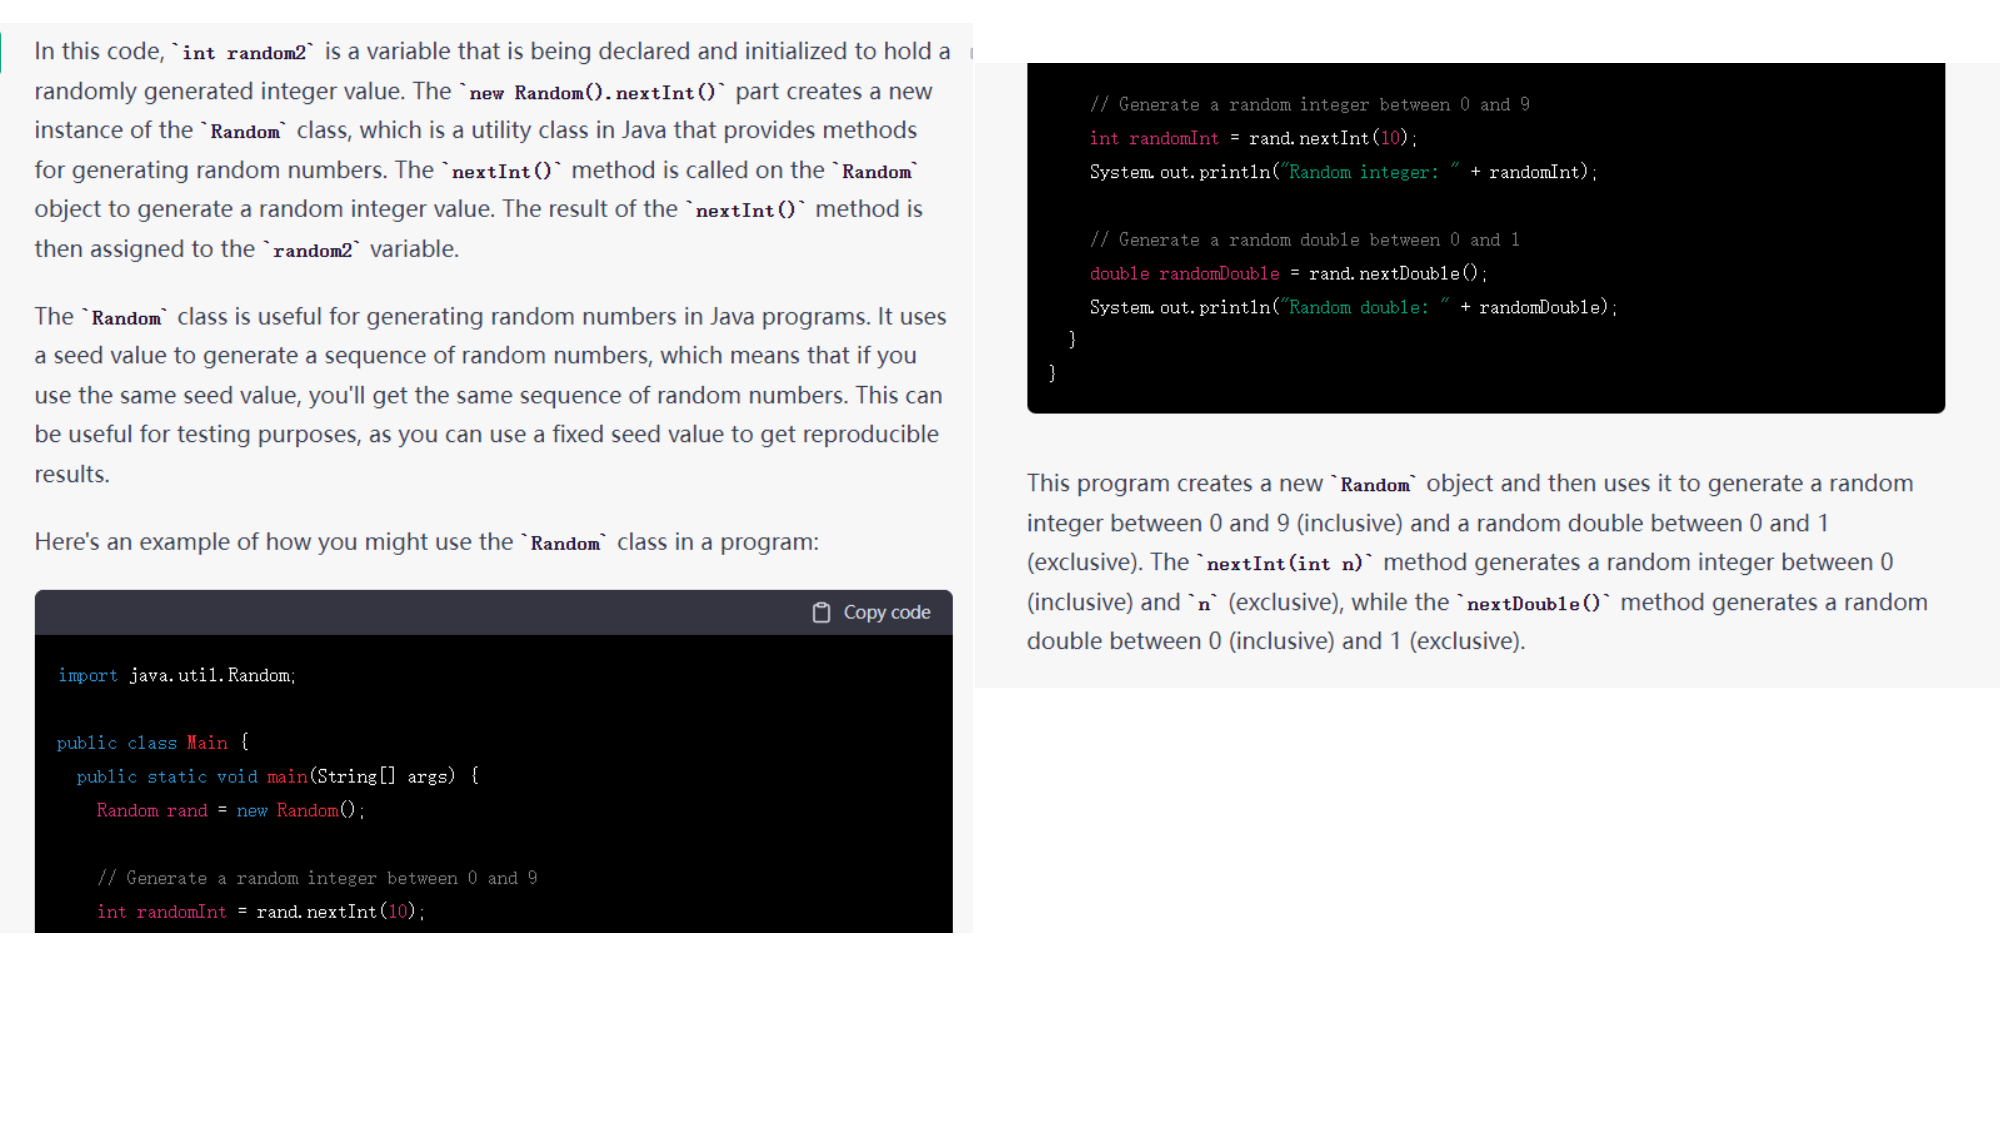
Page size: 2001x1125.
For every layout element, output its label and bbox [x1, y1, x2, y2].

picture [0, 23, 973, 933]
picture [975, 63, 2000, 688]
